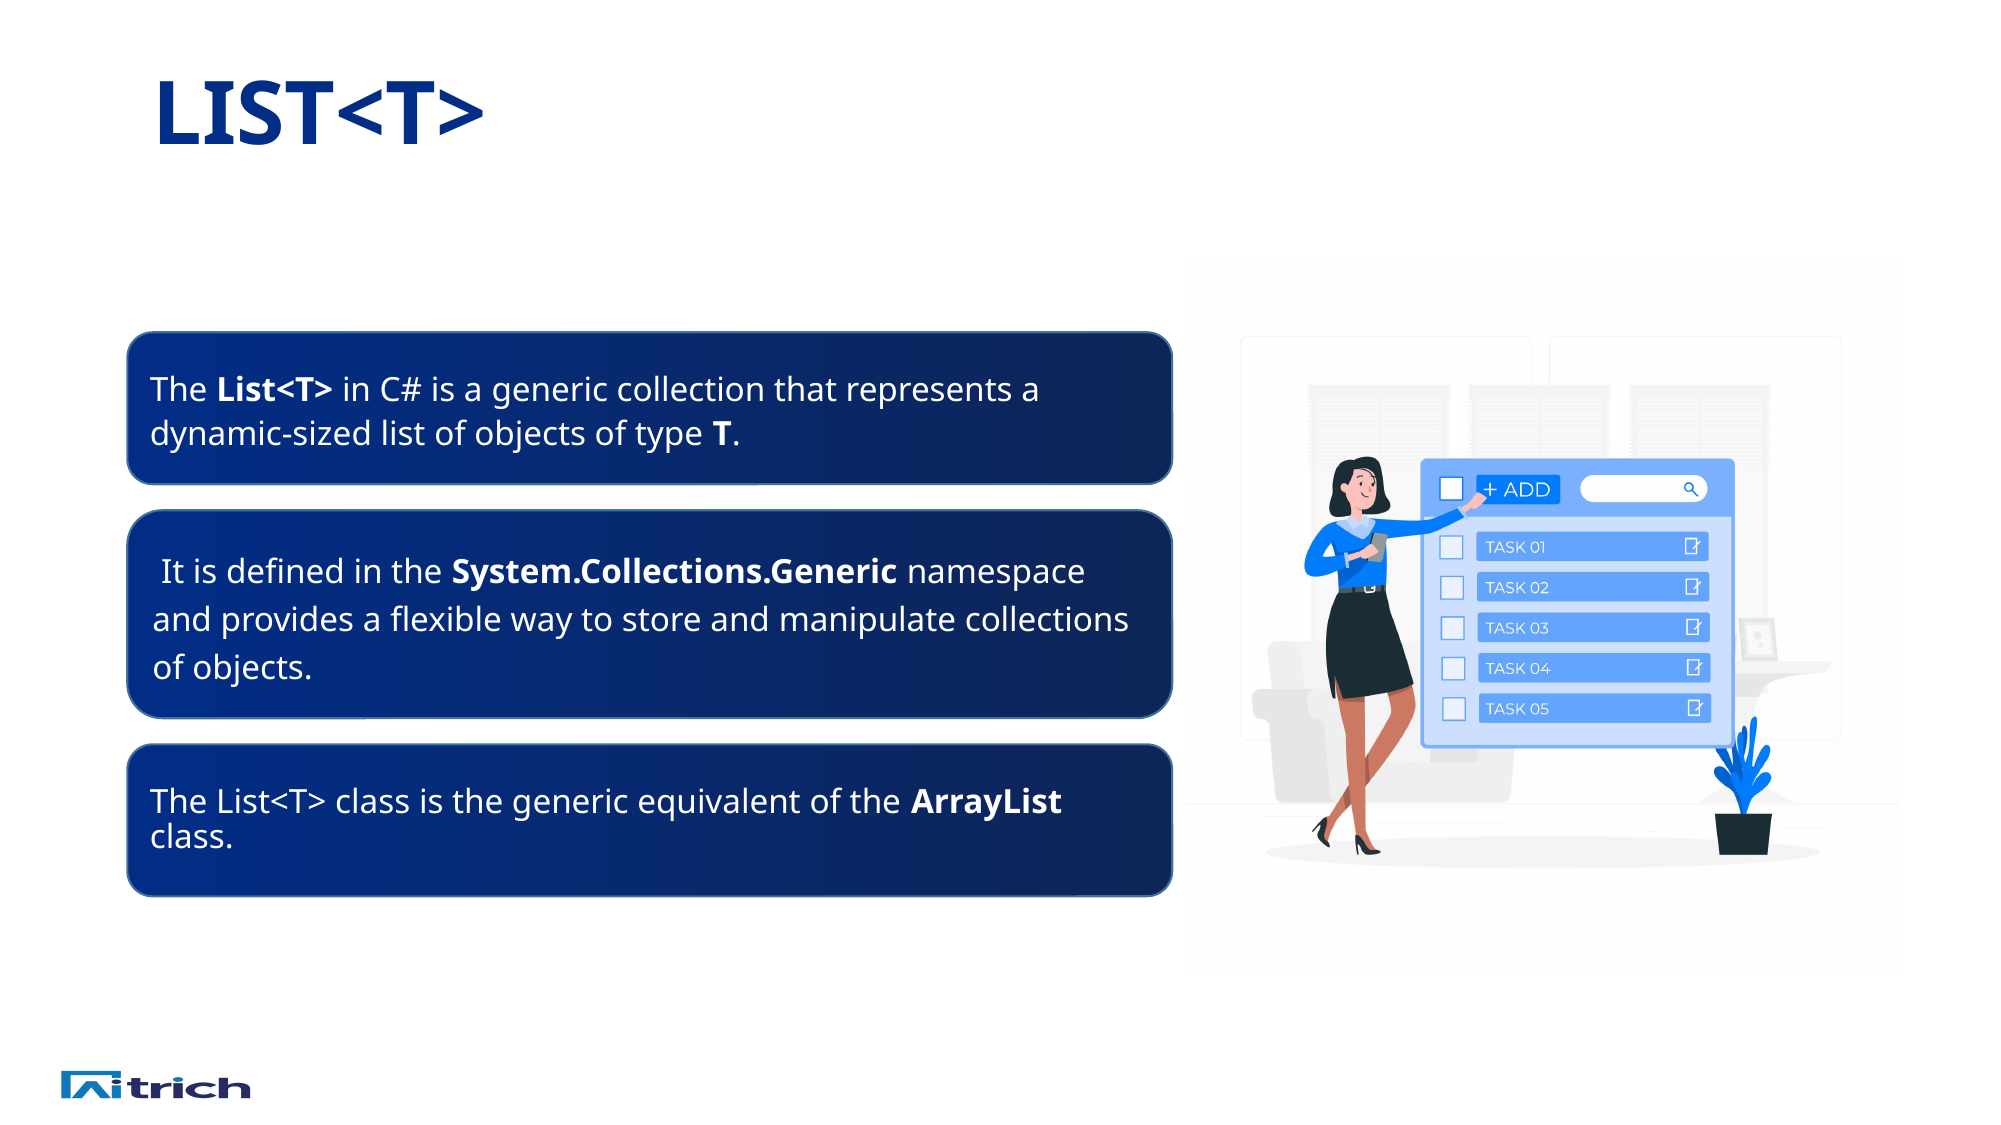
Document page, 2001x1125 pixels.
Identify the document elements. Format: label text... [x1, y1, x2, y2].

text_box It is defined in the System.Collections.Generic namespace and provides a flexible way to store and manipulate collections of objects. [127, 510, 1173, 719]
picture [59, 1070, 252, 1099]
title LIST<T> [137, 59, 1863, 278]
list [1185, 257, 1900, 972]
text_box The List<T> in C# is a generic collection that represents a dynamic-sized list of objects of type T. [127, 332, 1173, 485]
text_box The List<T> class is the generic equivalent of the ArrayList class. [127, 744, 1173, 897]
